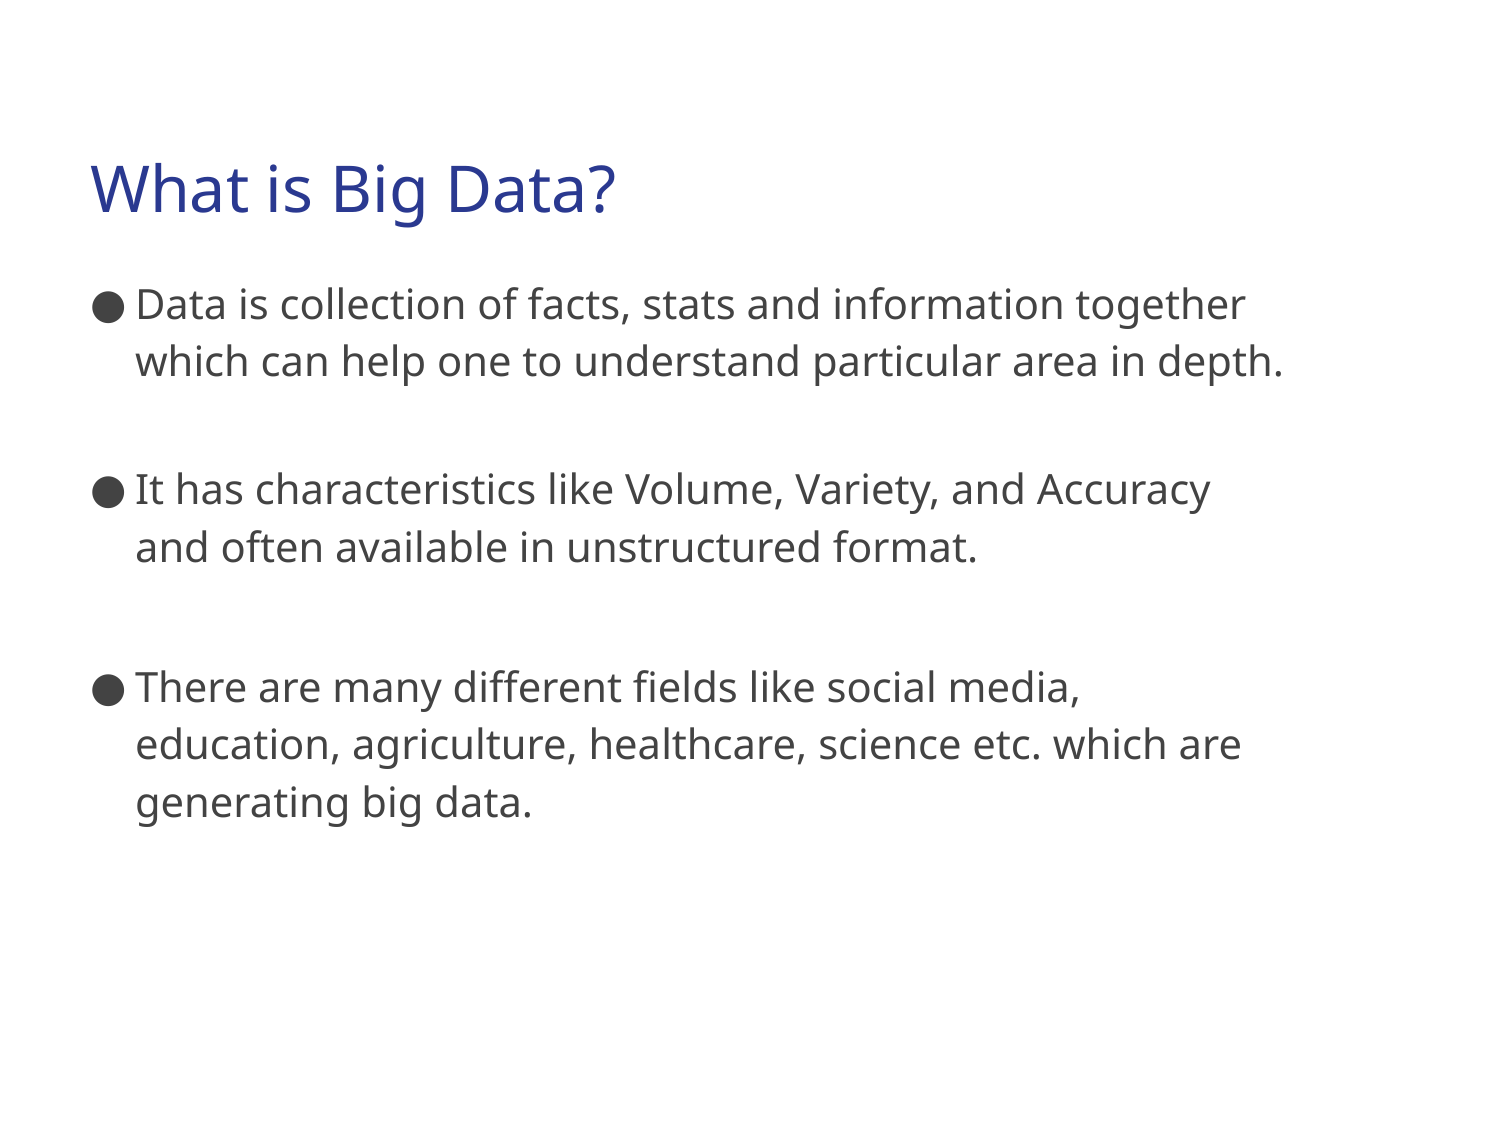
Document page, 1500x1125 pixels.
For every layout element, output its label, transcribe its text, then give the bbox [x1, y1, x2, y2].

title What is Big Data? [75, 45, 1300, 233]
list Data is collection of facts, stats and information together which can help one to understand particular area in depth. It has characteristics like Volume, Variety, and Accuracy and often available in unstructured format. There are many different fields like social media, education, agriculture, healthcare, science etc. which are generating big data. [75, 262, 1300, 1062]
